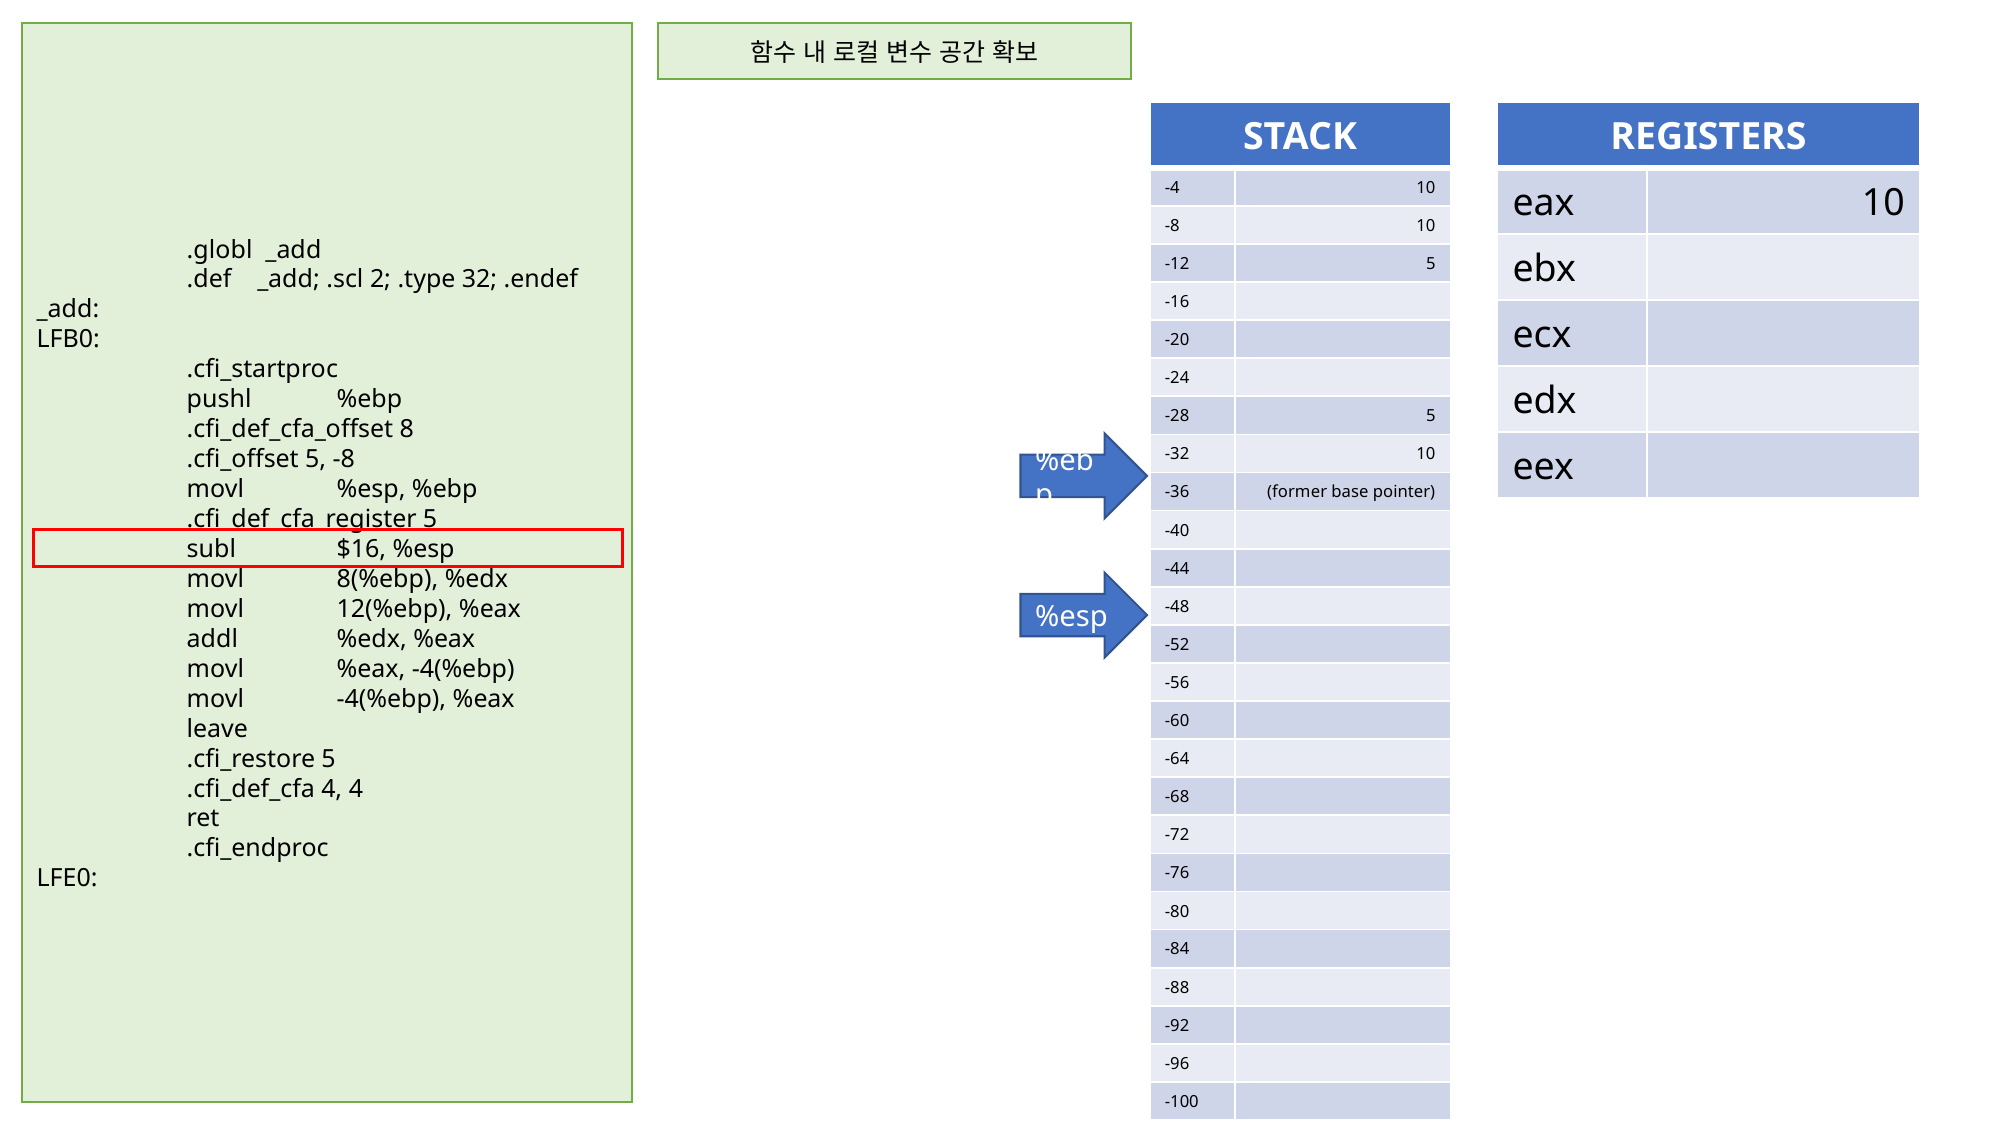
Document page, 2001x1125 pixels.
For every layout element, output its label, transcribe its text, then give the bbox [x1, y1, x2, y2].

table_cell [1236, 1083, 1450, 1119]
table_cell -24 [1151, 359, 1234, 395]
table_cell -84 [1151, 930, 1234, 967]
table_cell 10 [1648, 171, 1919, 233]
table_cell [1236, 1007, 1450, 1043]
table_cell ebx [1498, 235, 1646, 299]
table_cell [1236, 1045, 1450, 1081]
table_cell -80 [1151, 892, 1234, 929]
table_cell -20 [1151, 321, 1234, 357]
table_cell [1236, 702, 1450, 738]
table_cell -12 [1151, 245, 1234, 281]
table_cell [1236, 930, 1450, 967]
table_cell 10 [1236, 207, 1450, 243]
table_cell -44 [1151, 550, 1234, 586]
table_cell [1236, 588, 1450, 624]
table_cell edx [1498, 367, 1646, 431]
table_cell [1648, 367, 1919, 431]
table_cell -68 [1151, 778, 1234, 814]
table_cell -8 [1151, 207, 1234, 243]
table_header REGISTERS [1498, 103, 1919, 165]
text_box [33, 529, 624, 567]
table_cell [1648, 301, 1919, 365]
table_cell -16 [1151, 283, 1234, 319]
table_cell -88 [1151, 969, 1234, 1005]
table_cell -60 [1151, 702, 1234, 738]
table_cell 10 [1236, 435, 1450, 472]
table_cell -72 [1151, 816, 1234, 853]
table_cell [1648, 433, 1919, 497]
text_box %esp [1019, 570, 1149, 661]
table_cell [1236, 740, 1450, 776]
table_cell ecx [1498, 301, 1646, 365]
table_cell -32 [1151, 435, 1234, 472]
table_cell [1236, 283, 1450, 319]
table_cell eax [1498, 171, 1646, 233]
table_cell (former base pointer) [1236, 473, 1450, 510]
table_cell [1236, 511, 1450, 548]
table_cell [1236, 550, 1450, 586]
table_cell eex [1498, 433, 1646, 497]
table_cell [1236, 892, 1450, 929]
table_cell [1648, 235, 1919, 299]
text_box 함수 내 로컬 변수 공간 확보 [657, 22, 1132, 80]
table_cell -40 [1151, 511, 1234, 548]
table_cell -100 [1151, 1083, 1234, 1119]
table_cell [1236, 626, 1450, 662]
table_cell [1236, 664, 1450, 700]
text_box .globl _add .def _add; .scl 2; .type 32; .endef _add: LFB0: .cfi_startproc pushl %ebp .cfi_def_cfa_offset 8 .cfi_offset 5, -8 movl %esp, %ebp .cfi_def_cfa_register 5 subl $16, %esp movl 8(%ebp), %edx movl 12(%ebp), %eax addl %edx, %eax movl %eax, -4(%ebp) movl -4(%ebp), %eax leave .cfi_restore 5 .cfi_def_cfa 4, 4 ret .cfi_endproc LFE0: [21, 22, 633, 1103]
table_cell 5 [1236, 245, 1450, 281]
table_cell -56 [1151, 664, 1234, 700]
table_header STACK [1151, 103, 1450, 165]
table_cell -4 [1151, 171, 1234, 205]
table_cell [1236, 359, 1450, 395]
table_cell -76 [1151, 854, 1234, 891]
table_cell -92 [1151, 1007, 1234, 1043]
table_cell [1236, 778, 1450, 814]
table_cell [1236, 816, 1450, 853]
table_cell -96 [1151, 1045, 1234, 1081]
table_cell [1236, 321, 1450, 357]
table_cell [1236, 854, 1450, 891]
table_cell 10 [1236, 171, 1450, 205]
table_cell 5 [1236, 397, 1450, 434]
table_cell -48 [1151, 588, 1234, 624]
table_cell -64 [1151, 740, 1234, 776]
table_cell -28 [1151, 397, 1234, 434]
table_cell [1236, 969, 1450, 1005]
text_box %ebp [1019, 430, 1149, 521]
table_cell -52 [1151, 626, 1234, 662]
table_cell -36 [1151, 473, 1234, 510]
